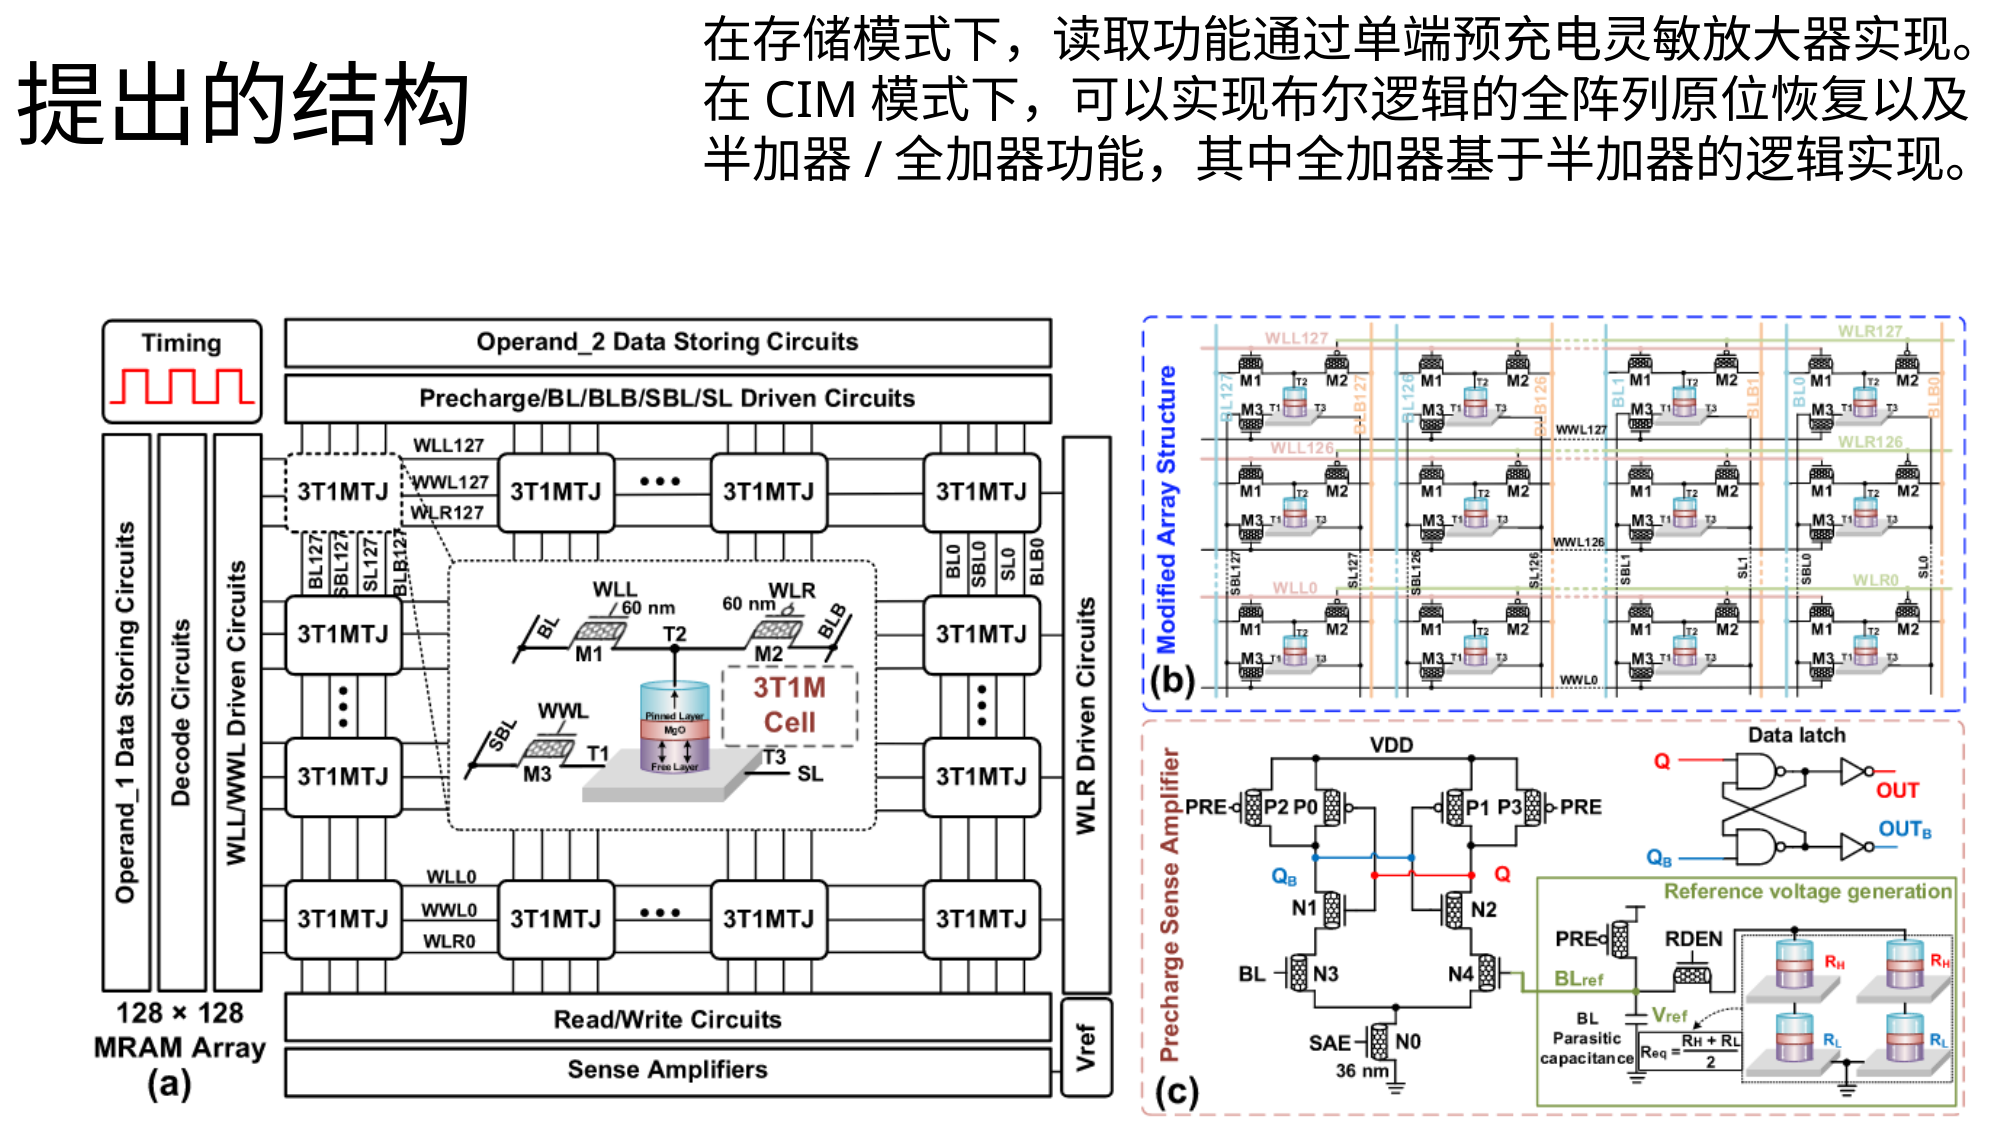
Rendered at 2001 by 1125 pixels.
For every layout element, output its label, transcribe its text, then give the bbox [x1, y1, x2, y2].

picture [0, 272, 2000, 1125]
text_box 在存储模式下，读取功能通过单端预充电灵敏放大器实现。在CIM模式下，可以实现布尔逻辑的全阵列原位恢复以及半加器/全加器功能，其中全加器基于半加器的逻辑实现。 [687, 0, 2000, 195]
title 提出的结构 [0, 0, 1725, 218]
